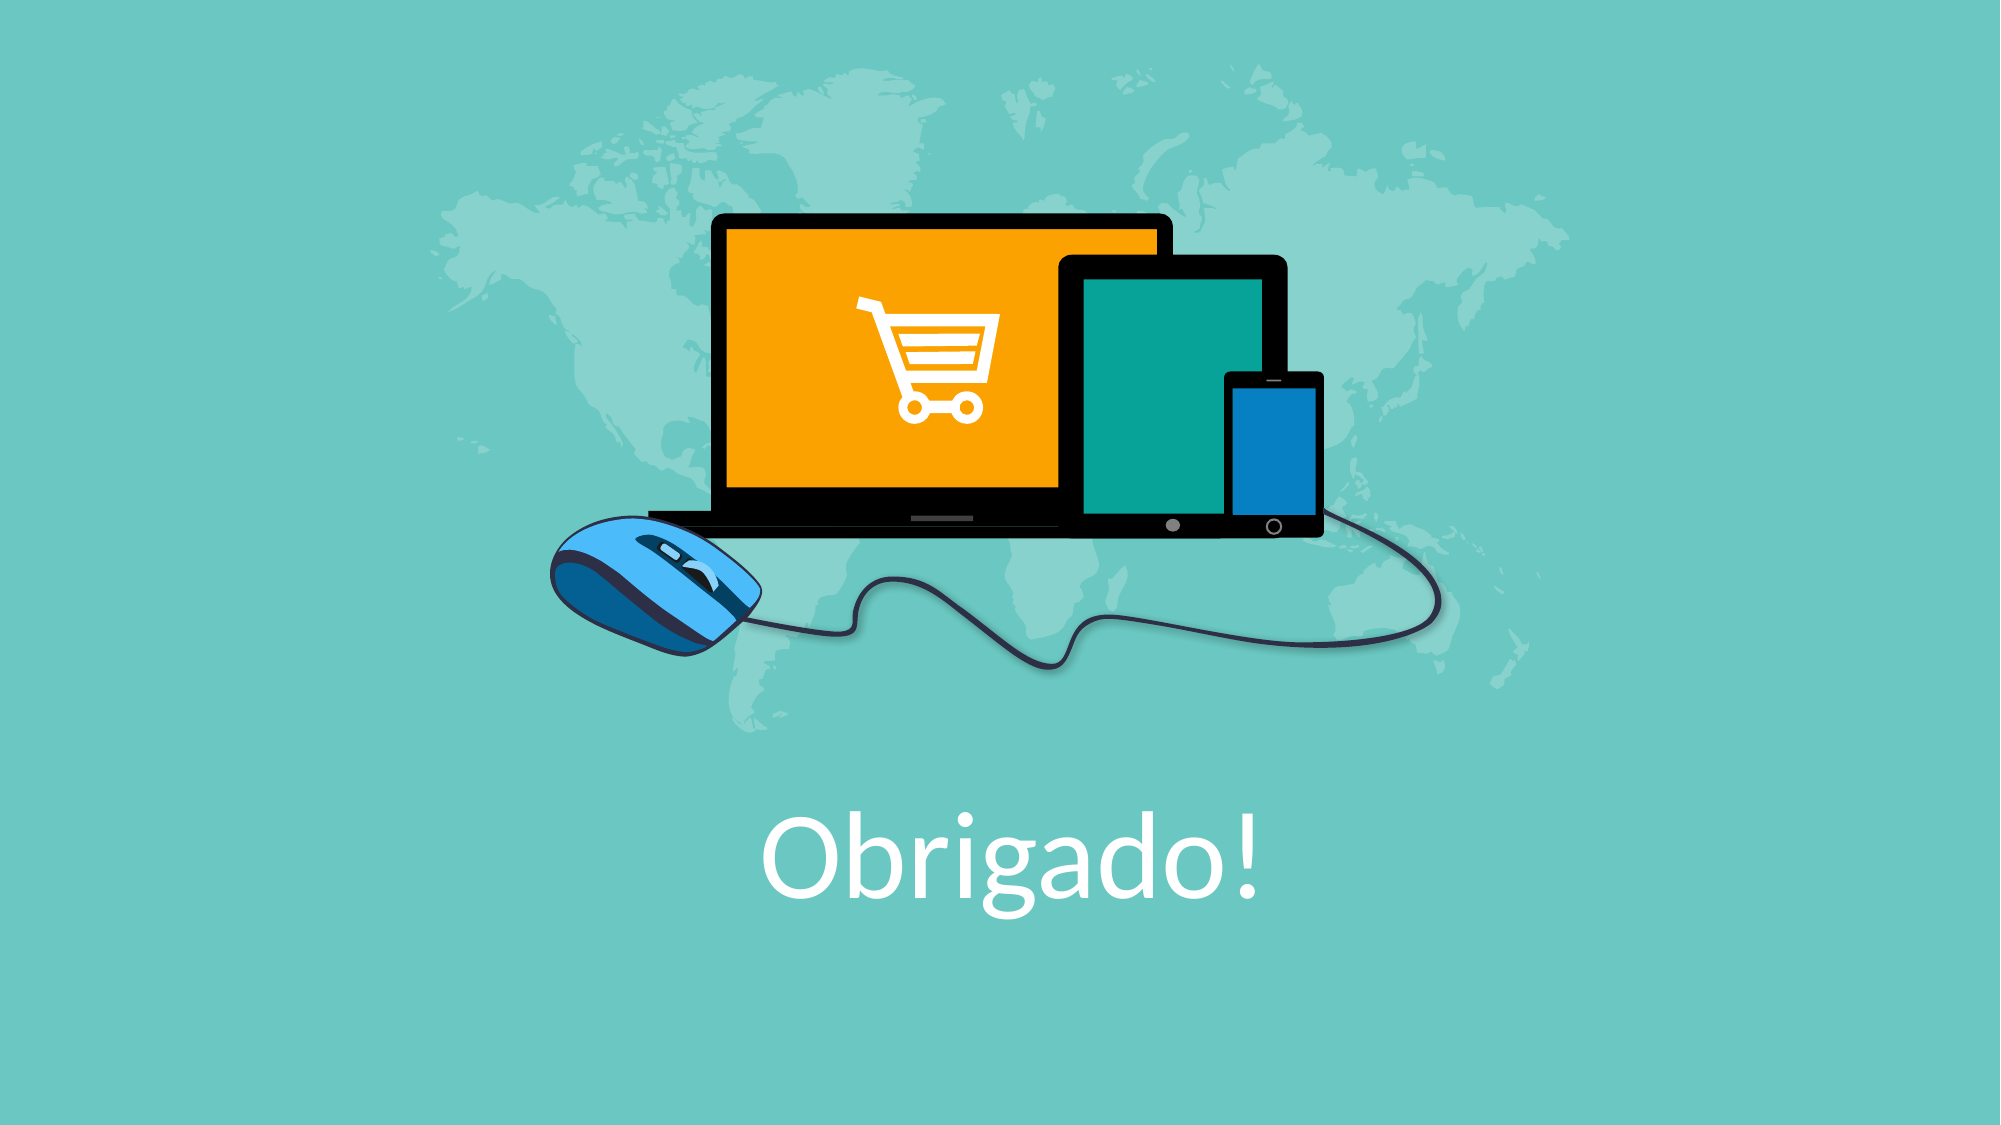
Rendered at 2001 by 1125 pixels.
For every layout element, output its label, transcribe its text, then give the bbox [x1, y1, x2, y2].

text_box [549, 515, 763, 657]
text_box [648, 213, 1324, 539]
text_box [763, 507, 1442, 670]
text_box Obrigado! [13, 766, 2000, 931]
